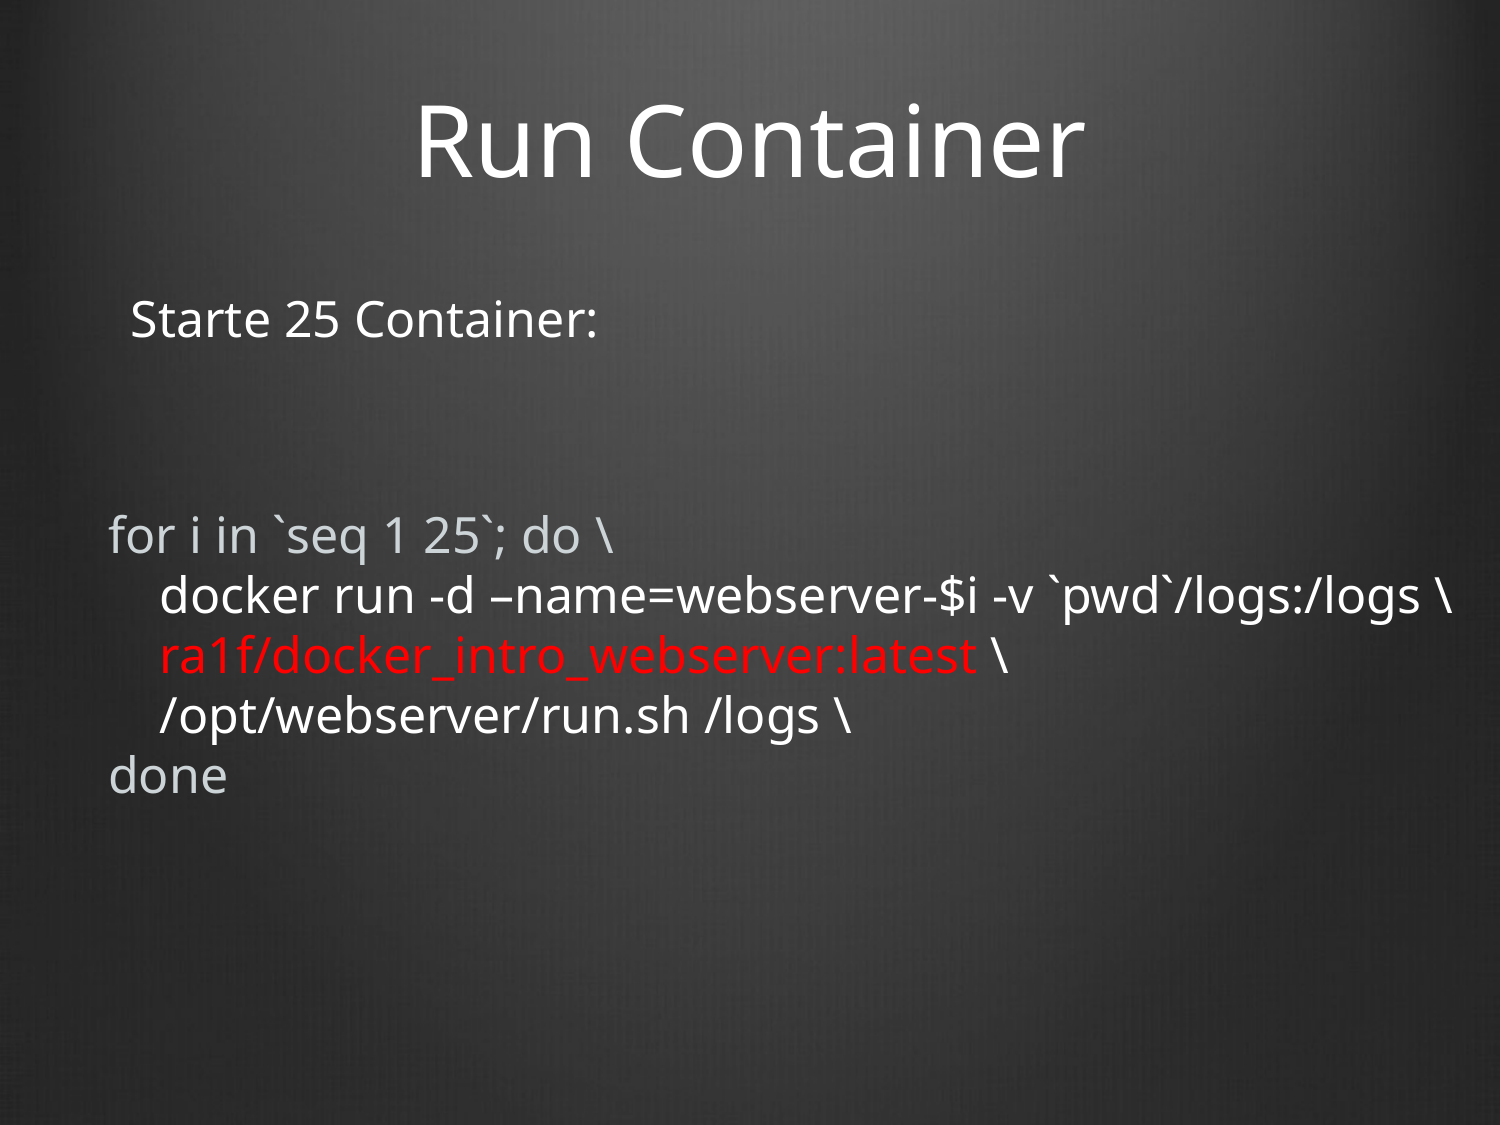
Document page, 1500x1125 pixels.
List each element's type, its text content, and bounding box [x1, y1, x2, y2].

text_box for i in `seq 1 25`; do \ docker run -d –name=webserver-$i -v `pwd`/logs:/logs \ ra1f/docker_intro_webserver:latest \ /opt/webserver/run.sh /logs \ done [93, 496, 1469, 812]
text_box Starte 25 Container: [116, 279, 615, 355]
title Run Container [112, 19, 1388, 255]
